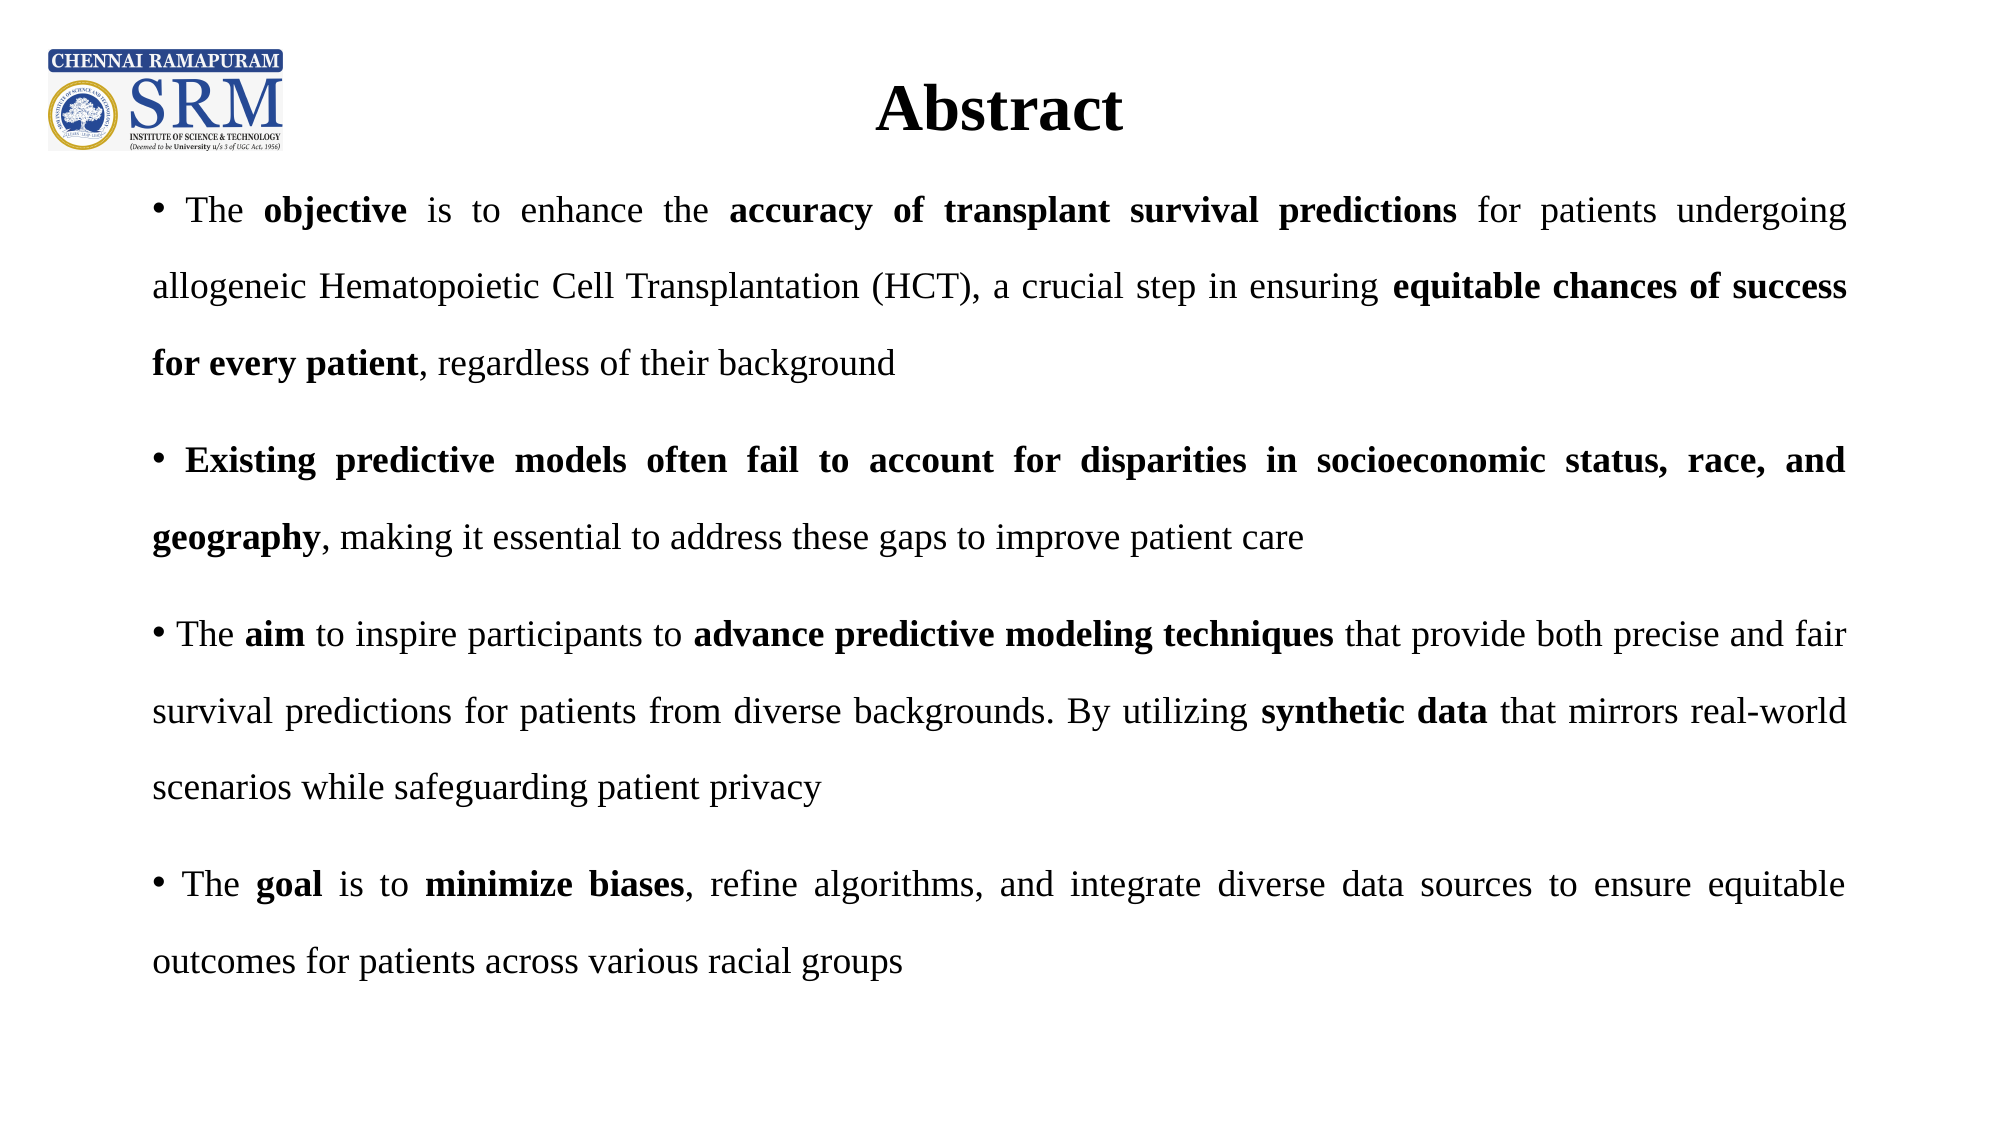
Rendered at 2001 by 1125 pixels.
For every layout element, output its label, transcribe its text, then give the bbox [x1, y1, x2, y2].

picture [48, 48, 284, 152]
title Abstract [137, 0, 1863, 146]
list The objective is to enhance the accuracy of transplant survival predictions for patients undergoing allogeneic Hematopoietic Cell Transplantation (HCT), a crucial step in ensuring equitable chances of success for every patient, regardless of their background Existing predictive models often fail to account for disparities in socioeconomic status, race, and geography, making it essential to address these gaps to improve patient care The aim to inspire participants to advance predictive modeling techniques that provide both precise and fair survival predictions for patients from diverse backgrounds. By utilizing synthetic data that mirrors real-world scenarios while safeguarding patient privacy The goal is to minimize biases, refine algorithms, and integrate diverse data sources to ensure equitable outcomes for patients across various racial groups [137, 146, 1863, 860]
